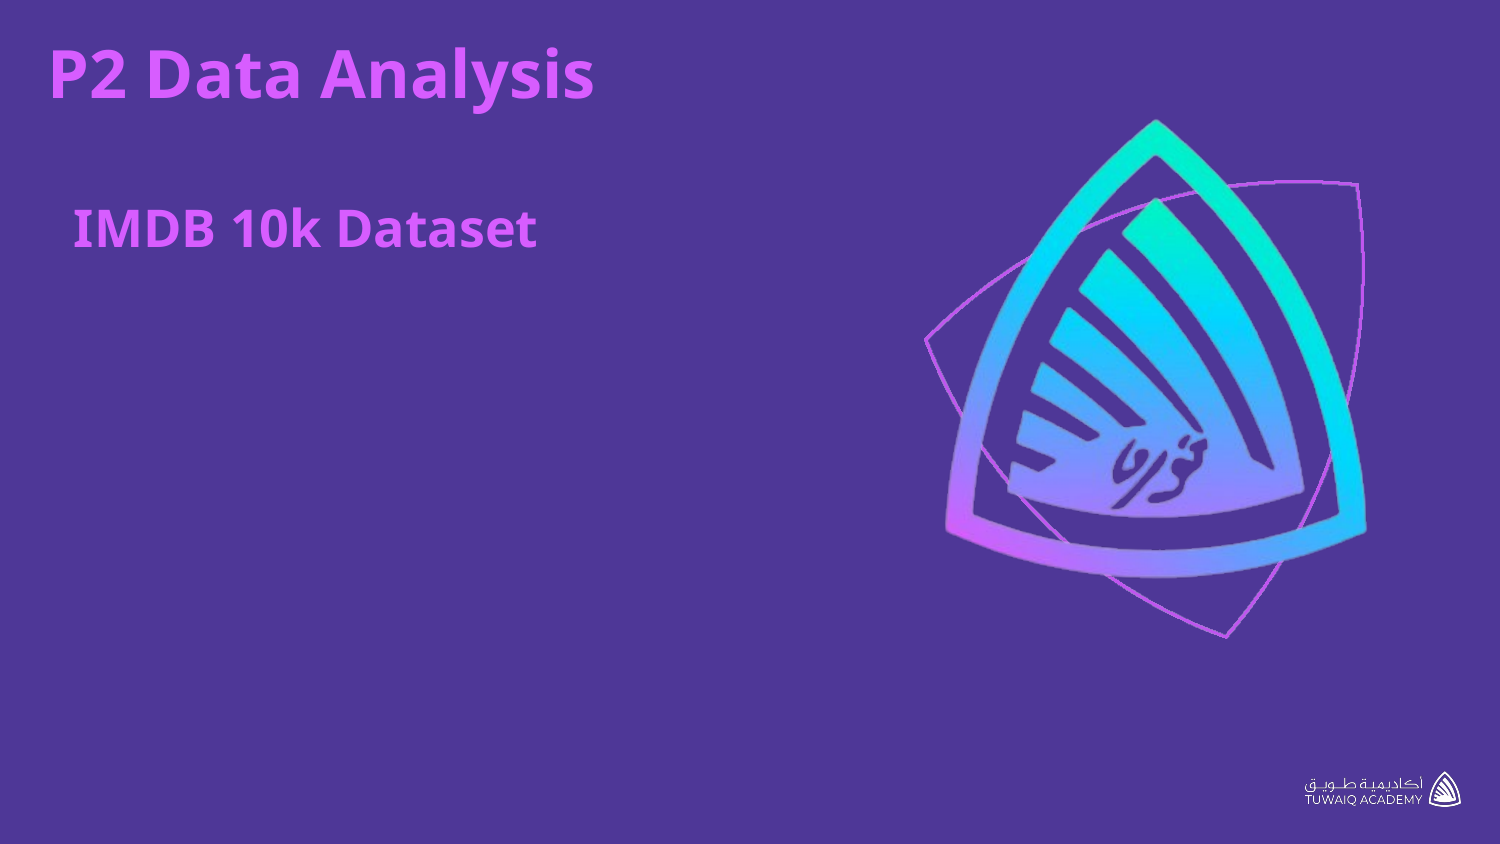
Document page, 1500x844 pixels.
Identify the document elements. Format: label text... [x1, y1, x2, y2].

picture [1305, 771, 1461, 807]
text_box P2 Data Analysis [0, 17, 644, 201]
title IMDB 10k Dataset [8, 201, 604, 283]
picture [855, 46, 1449, 640]
